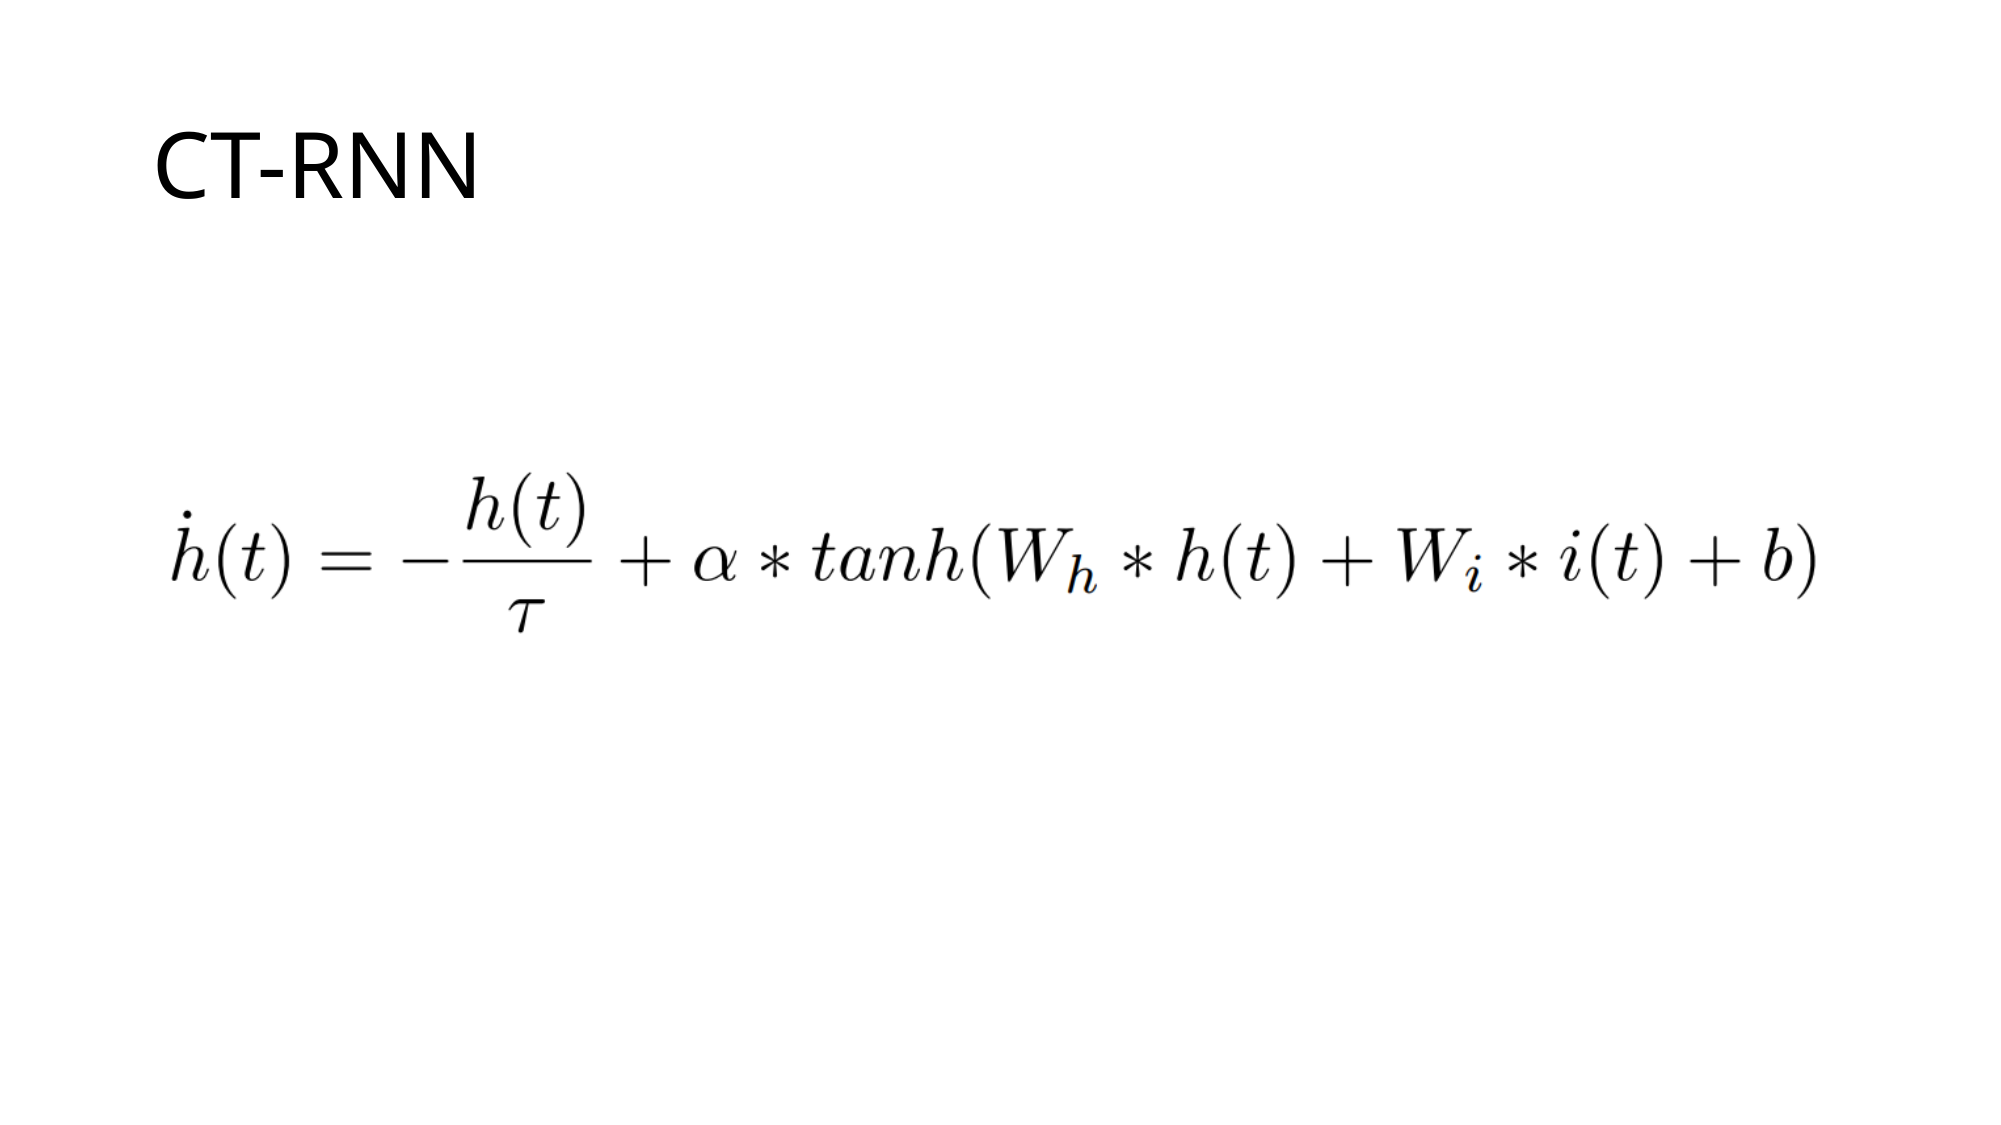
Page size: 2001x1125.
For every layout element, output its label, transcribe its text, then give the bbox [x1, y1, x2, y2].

title CT-RNN [137, 59, 1863, 278]
picture [107, 453, 1893, 672]
